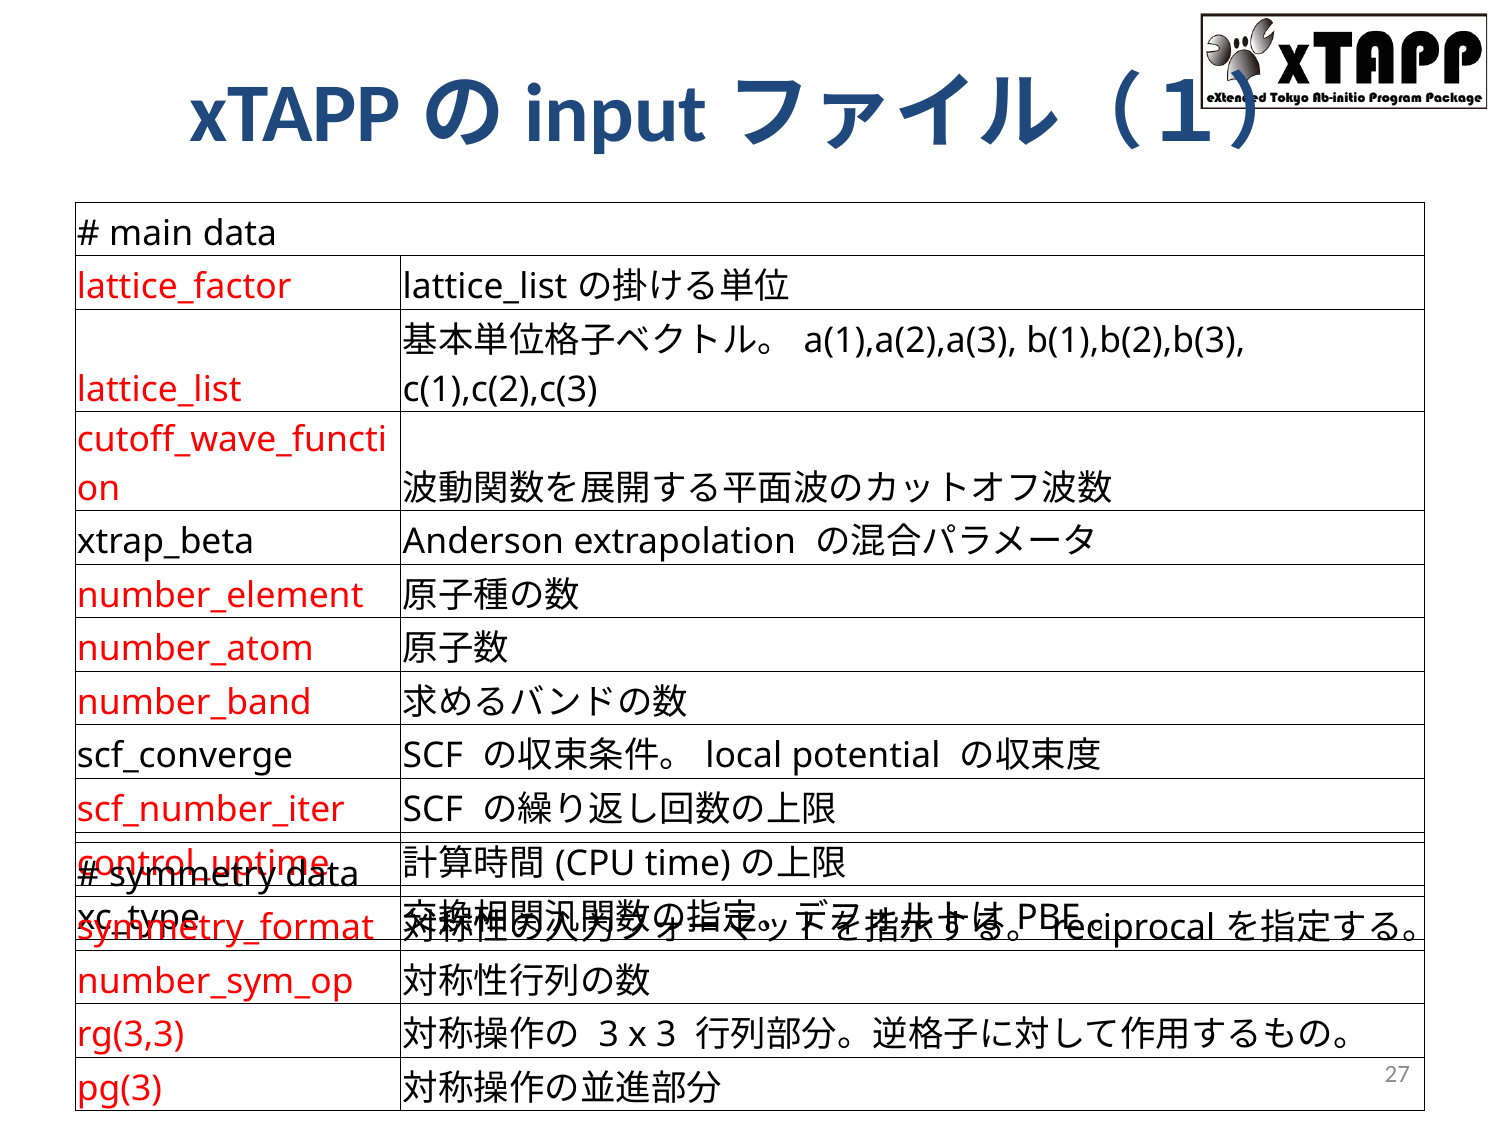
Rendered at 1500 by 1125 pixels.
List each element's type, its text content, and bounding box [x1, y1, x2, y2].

table_header # symmetry data [76, 843, 401, 896]
table_cell 対称操作の並進部分 [401, 1058, 1424, 1110]
table_cell lattice_listの掛ける単位 [401, 256, 1424, 309]
table_cell 波動関数を展開する平面波のカットオフ波数 [401, 412, 1424, 510]
table_cell 対称性行列の数 [401, 951, 1424, 1003]
table_header [401, 203, 1424, 255]
table_cell SCF の収束条件。local potential の収束度 [401, 725, 1424, 778]
table_cell control_uptime [76, 833, 400, 842]
table_cell number_band [76, 672, 400, 724]
table_cell cutoff_wave_function [76, 412, 400, 510]
table_cell 原子数 [401, 618, 1424, 671]
table_cell symmetry_format [76, 897, 400, 950]
table_cell 原子種の数 [401, 565, 1424, 617]
table_cell scf_converge [76, 725, 400, 778]
table_cell 求めるバンドの数 [401, 672, 1424, 724]
slide_number 27 [1074, 1042, 1425, 1103]
table_header [401, 843, 1424, 896]
table_cell lattice_factor [76, 256, 400, 309]
table_cell lattice_list [76, 310, 400, 411]
table_cell pg(3) [76, 1058, 400, 1110]
table_cell 対称操作の 3 x 3 行列部分。逆格子に対して作用するもの。 [401, 1004, 1424, 1057]
table_cell number_sym_op [76, 951, 400, 1003]
table_cell 計算時間(CPU time)の上限 [401, 833, 1424, 842]
table_cell xtrap_beta [76, 511, 400, 564]
table_cell scf_number_iter [76, 779, 400, 832]
table_cell number_atom [76, 618, 400, 671]
title xTAPPのinputファイル（１） [75, 14, 1425, 202]
table_cell SCF の繰り返し回数の上限 [401, 779, 1424, 832]
table_cell rg(3,3) [76, 1004, 400, 1057]
table_cell 対称性の入力フォーマットを指示する。reciprocalを指定する。 [401, 897, 1424, 950]
table_cell number_element [76, 565, 400, 617]
table_cell 基本単位格子ベクトル。a(1),a(2),a(3), b(1),b(2),b(3), c(1),c(2),c(3) [401, 310, 1424, 411]
table_header # main data [76, 203, 401, 255]
table_cell Anderson extrapolation の混合パラメータ [401, 511, 1424, 564]
